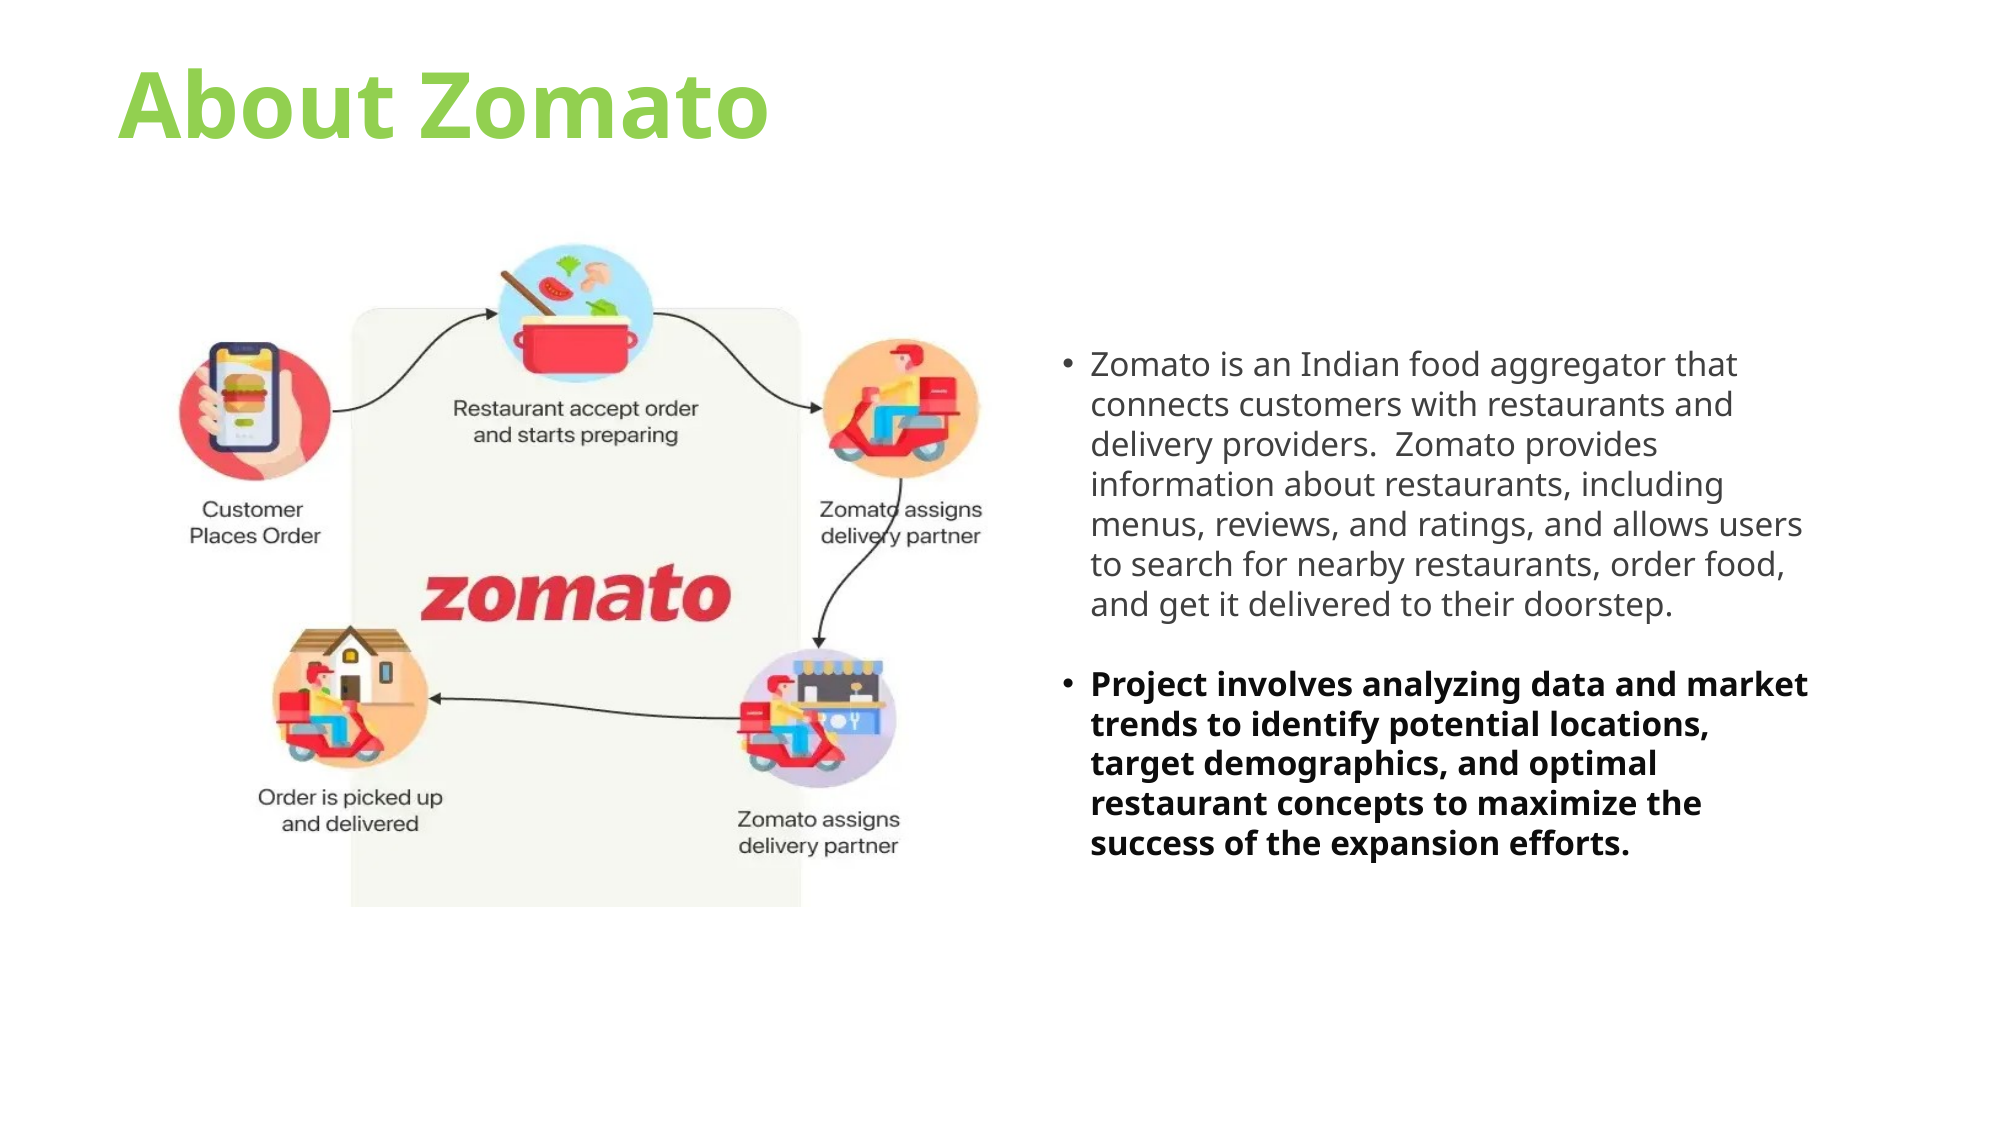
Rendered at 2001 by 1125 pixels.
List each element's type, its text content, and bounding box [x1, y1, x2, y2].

text_box Zomato is an Indian food aggregator that connects customers with restaurants and delivery providers. Zomato provides information about restaurants, including menus, reviews, and ratings, and allows users to search for nearby restaurants, order food, and get it delivered to their doorstep. Project involves analyzing data and market trends to identify potential locations, target demographics, and optimal restaurant concepts to maximize the success of the expansion efforts. [1047, 336, 1829, 870]
title About Zomato [103, 0, 1829, 218]
picture [103, 218, 1038, 908]
